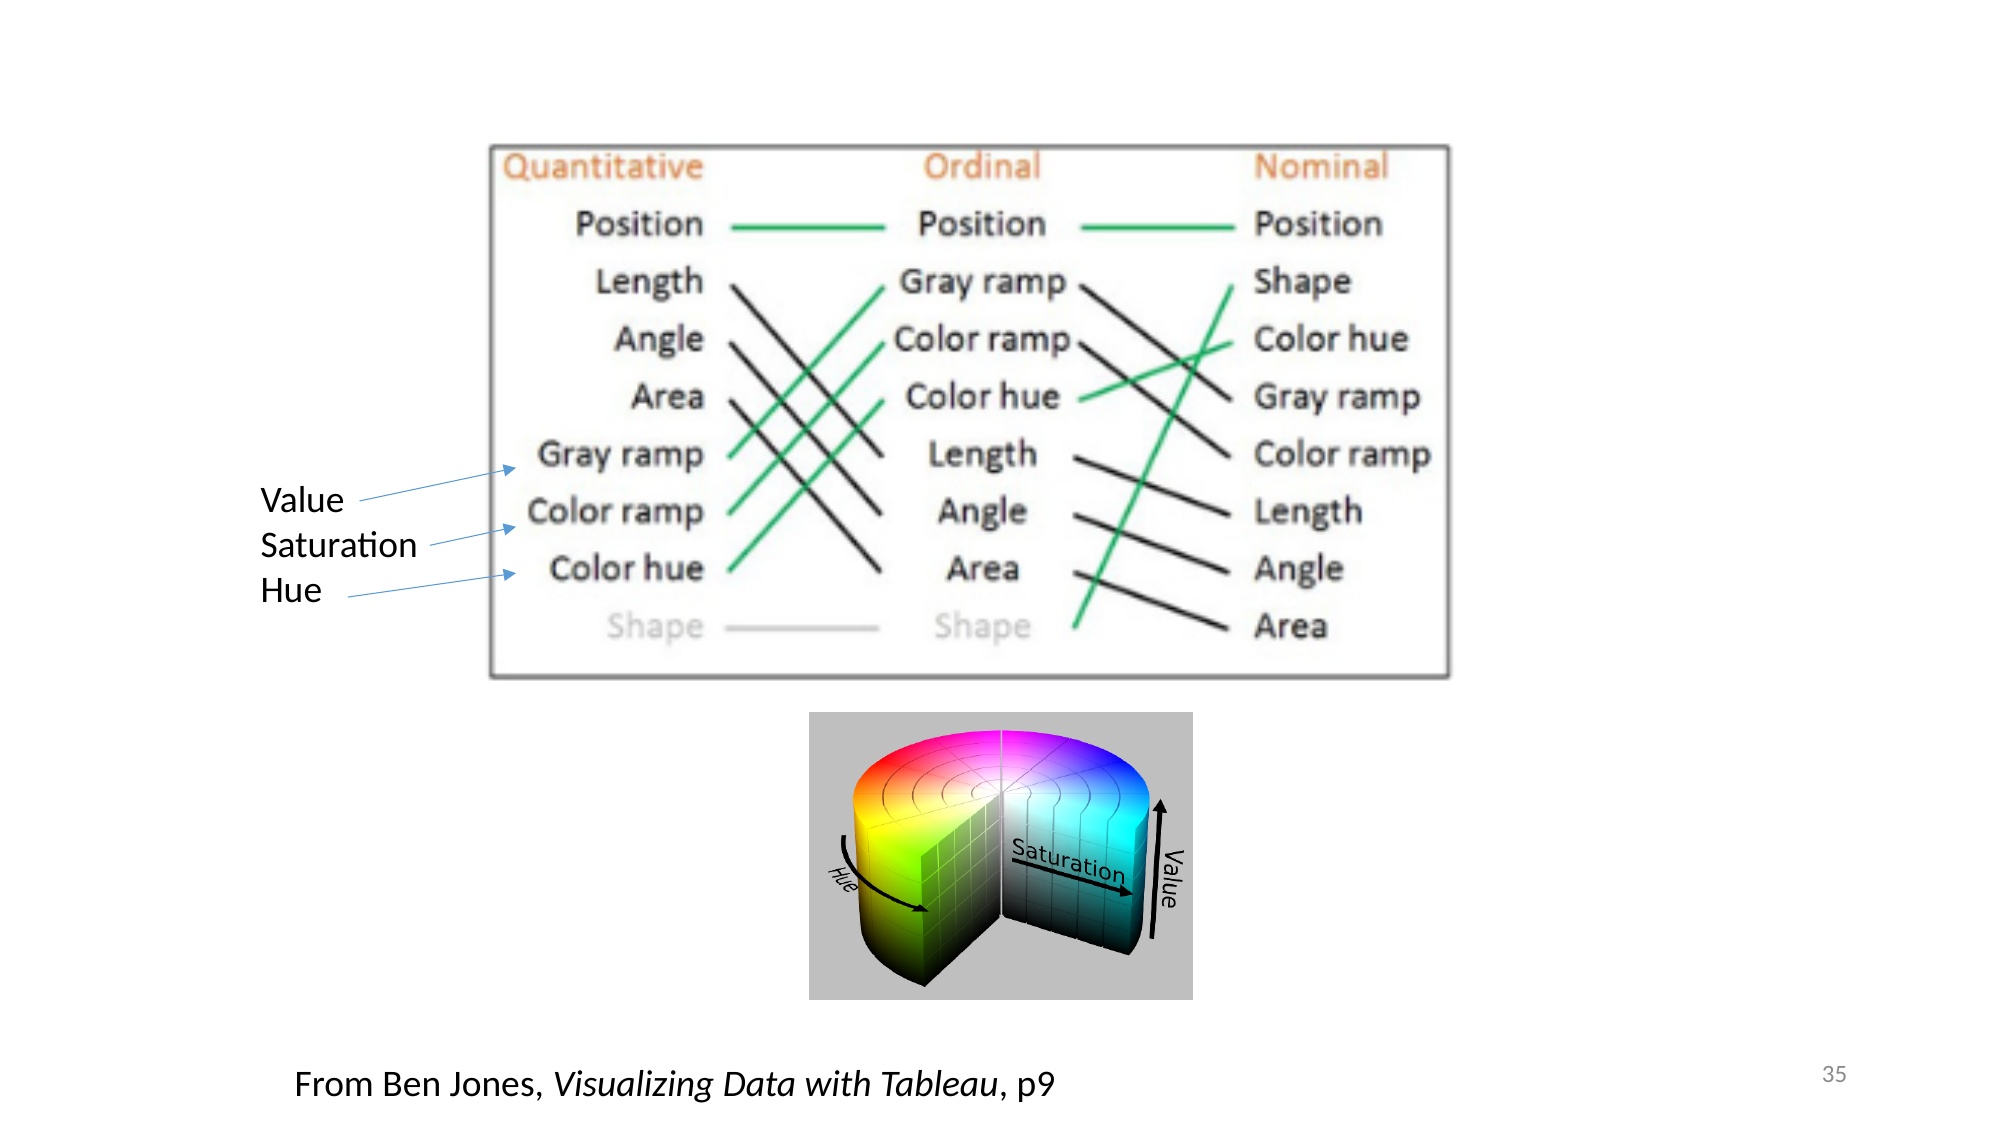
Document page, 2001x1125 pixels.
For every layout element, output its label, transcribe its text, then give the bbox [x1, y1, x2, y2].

slide_number 35 [1412, 1042, 1863, 1103]
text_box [347, 573, 516, 597]
text_box From Ben Jones, Visualizing Data with Tableau, p9 [279, 1051, 1071, 1112]
picture [809, 712, 1193, 1000]
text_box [359, 467, 517, 501]
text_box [429, 526, 517, 546]
picture [481, 130, 1481, 687]
text_box Value Saturation Hue [245, 467, 433, 618]
